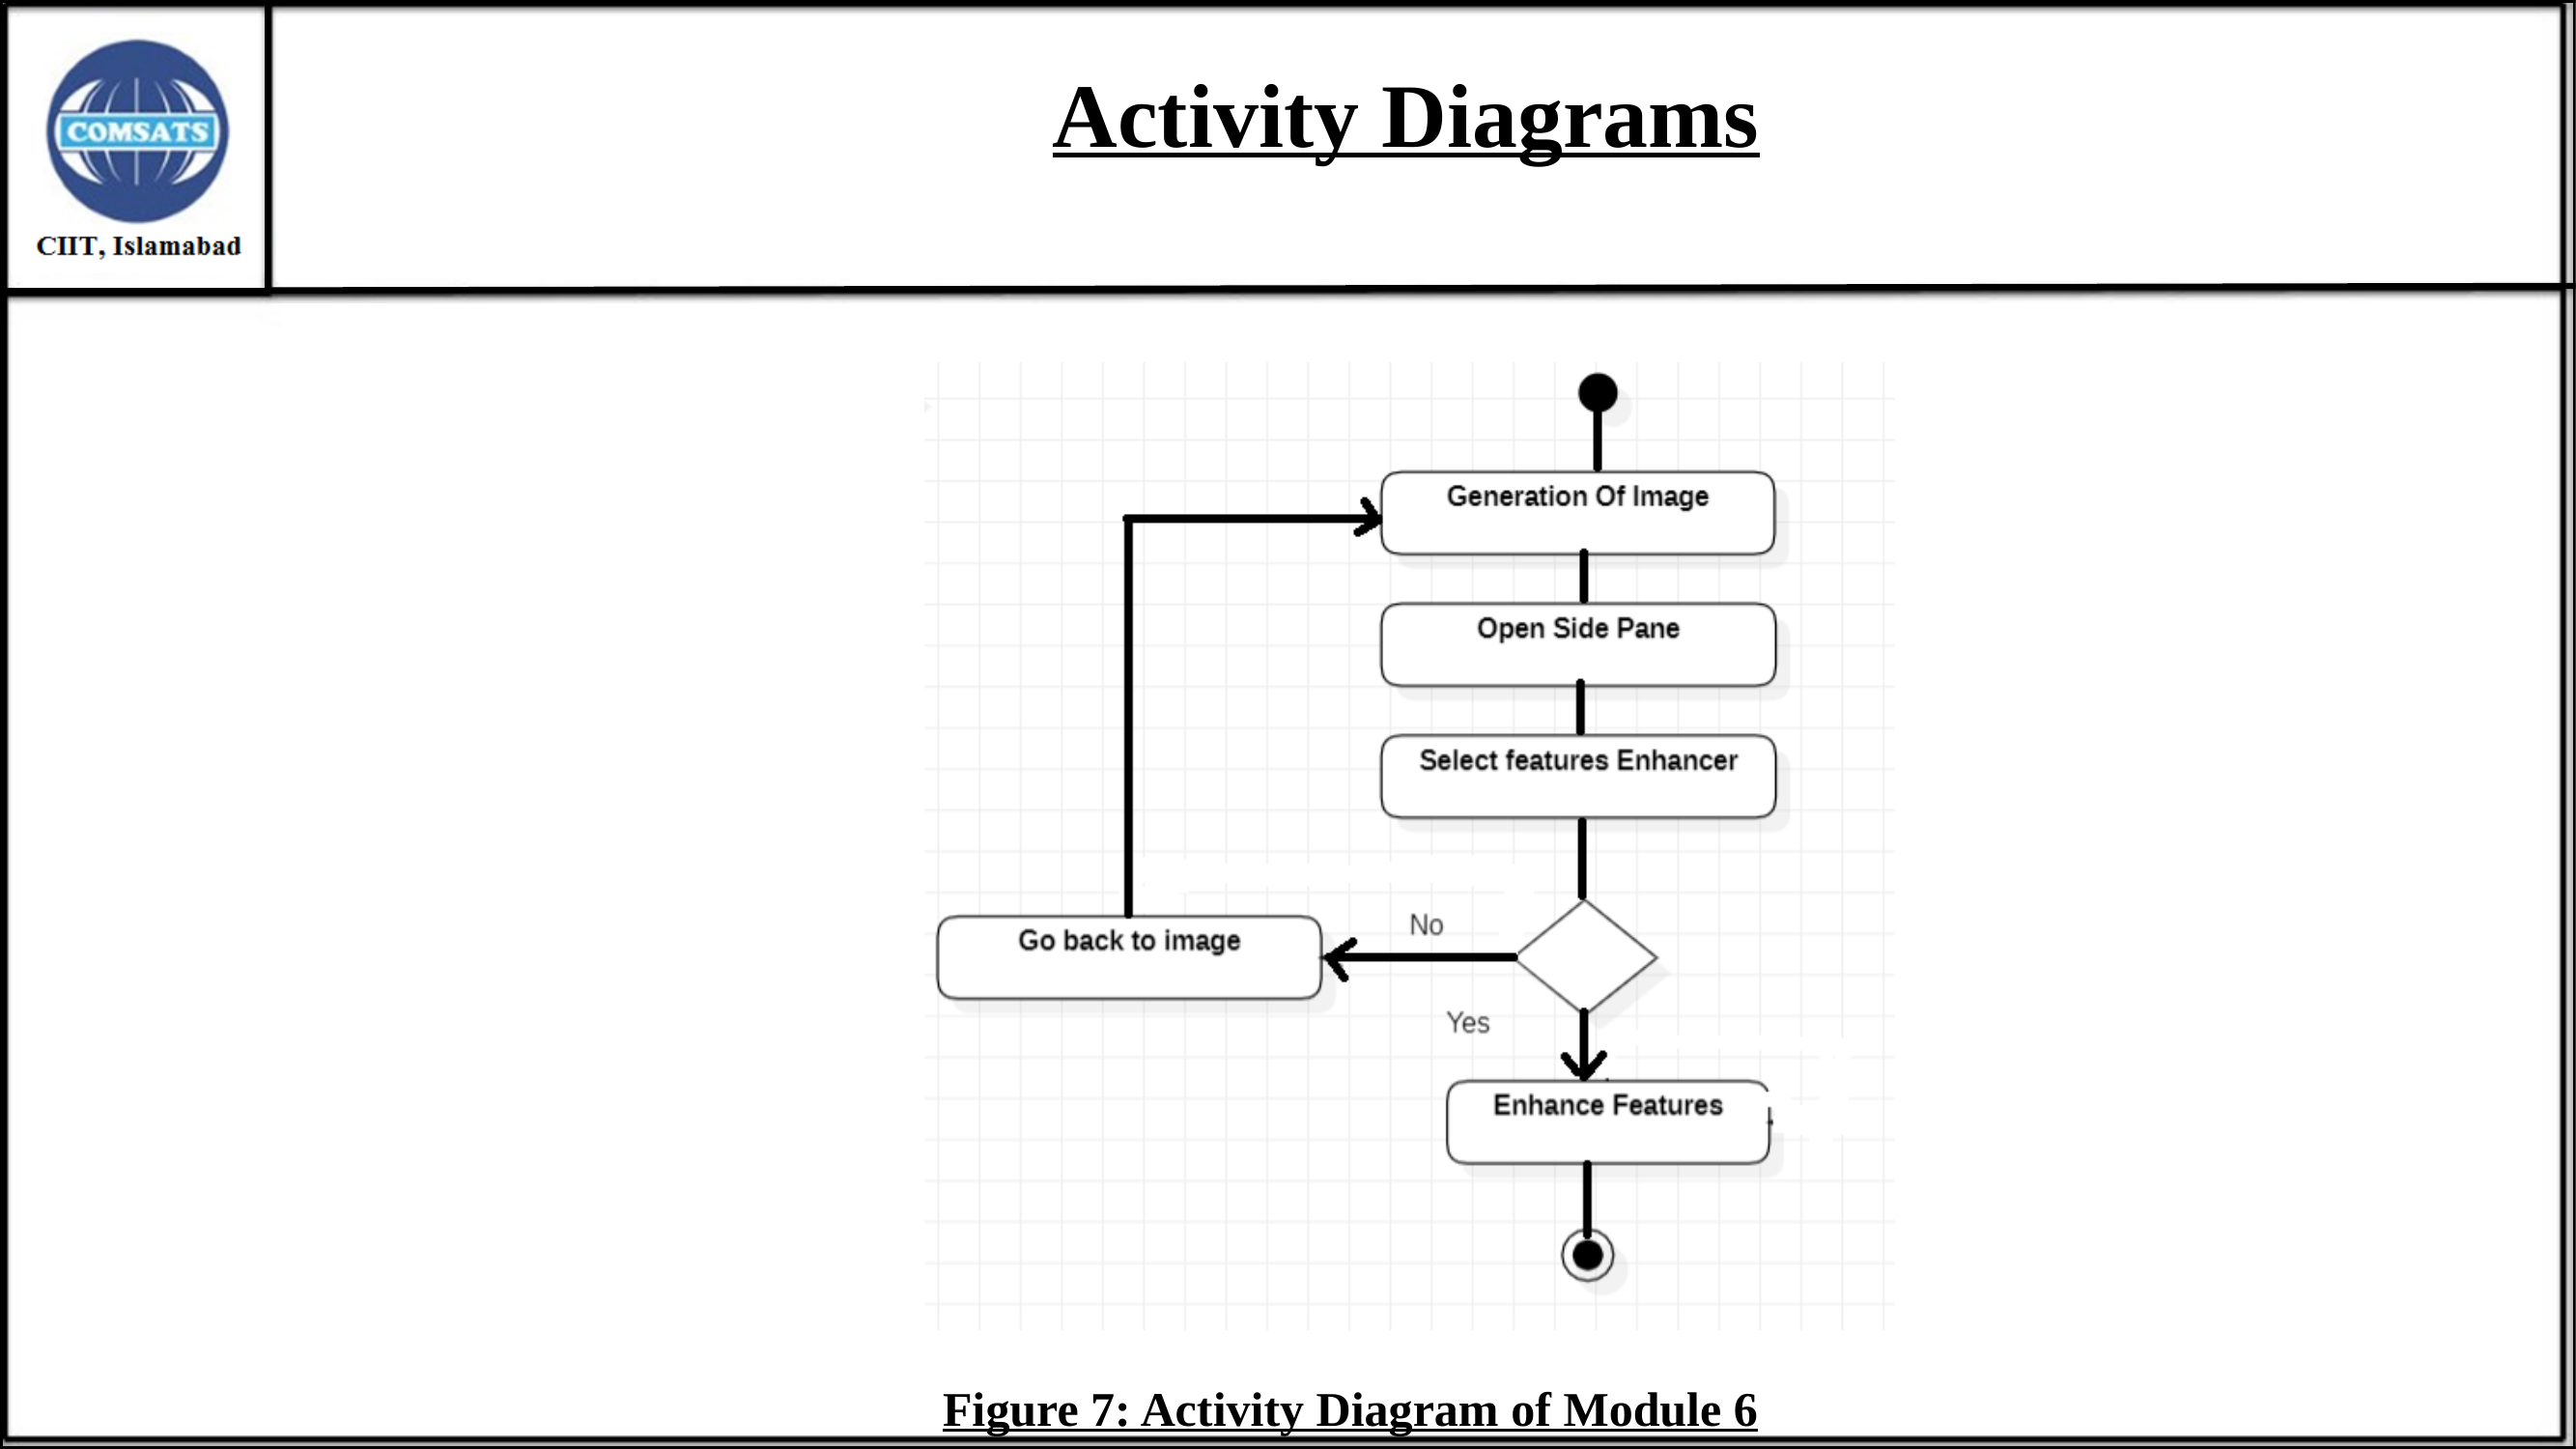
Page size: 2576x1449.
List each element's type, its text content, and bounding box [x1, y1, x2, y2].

picture [3, 290, 2573, 1446]
title Activity Diagrams [425, 48, 2387, 230]
text_box Figure 7: Activity Diagram of Module 6 [782, 1370, 1918, 1443]
text_box [56, 337, 2520, 1304]
picture [270, 3, 2573, 287]
picture [3, 3, 265, 288]
